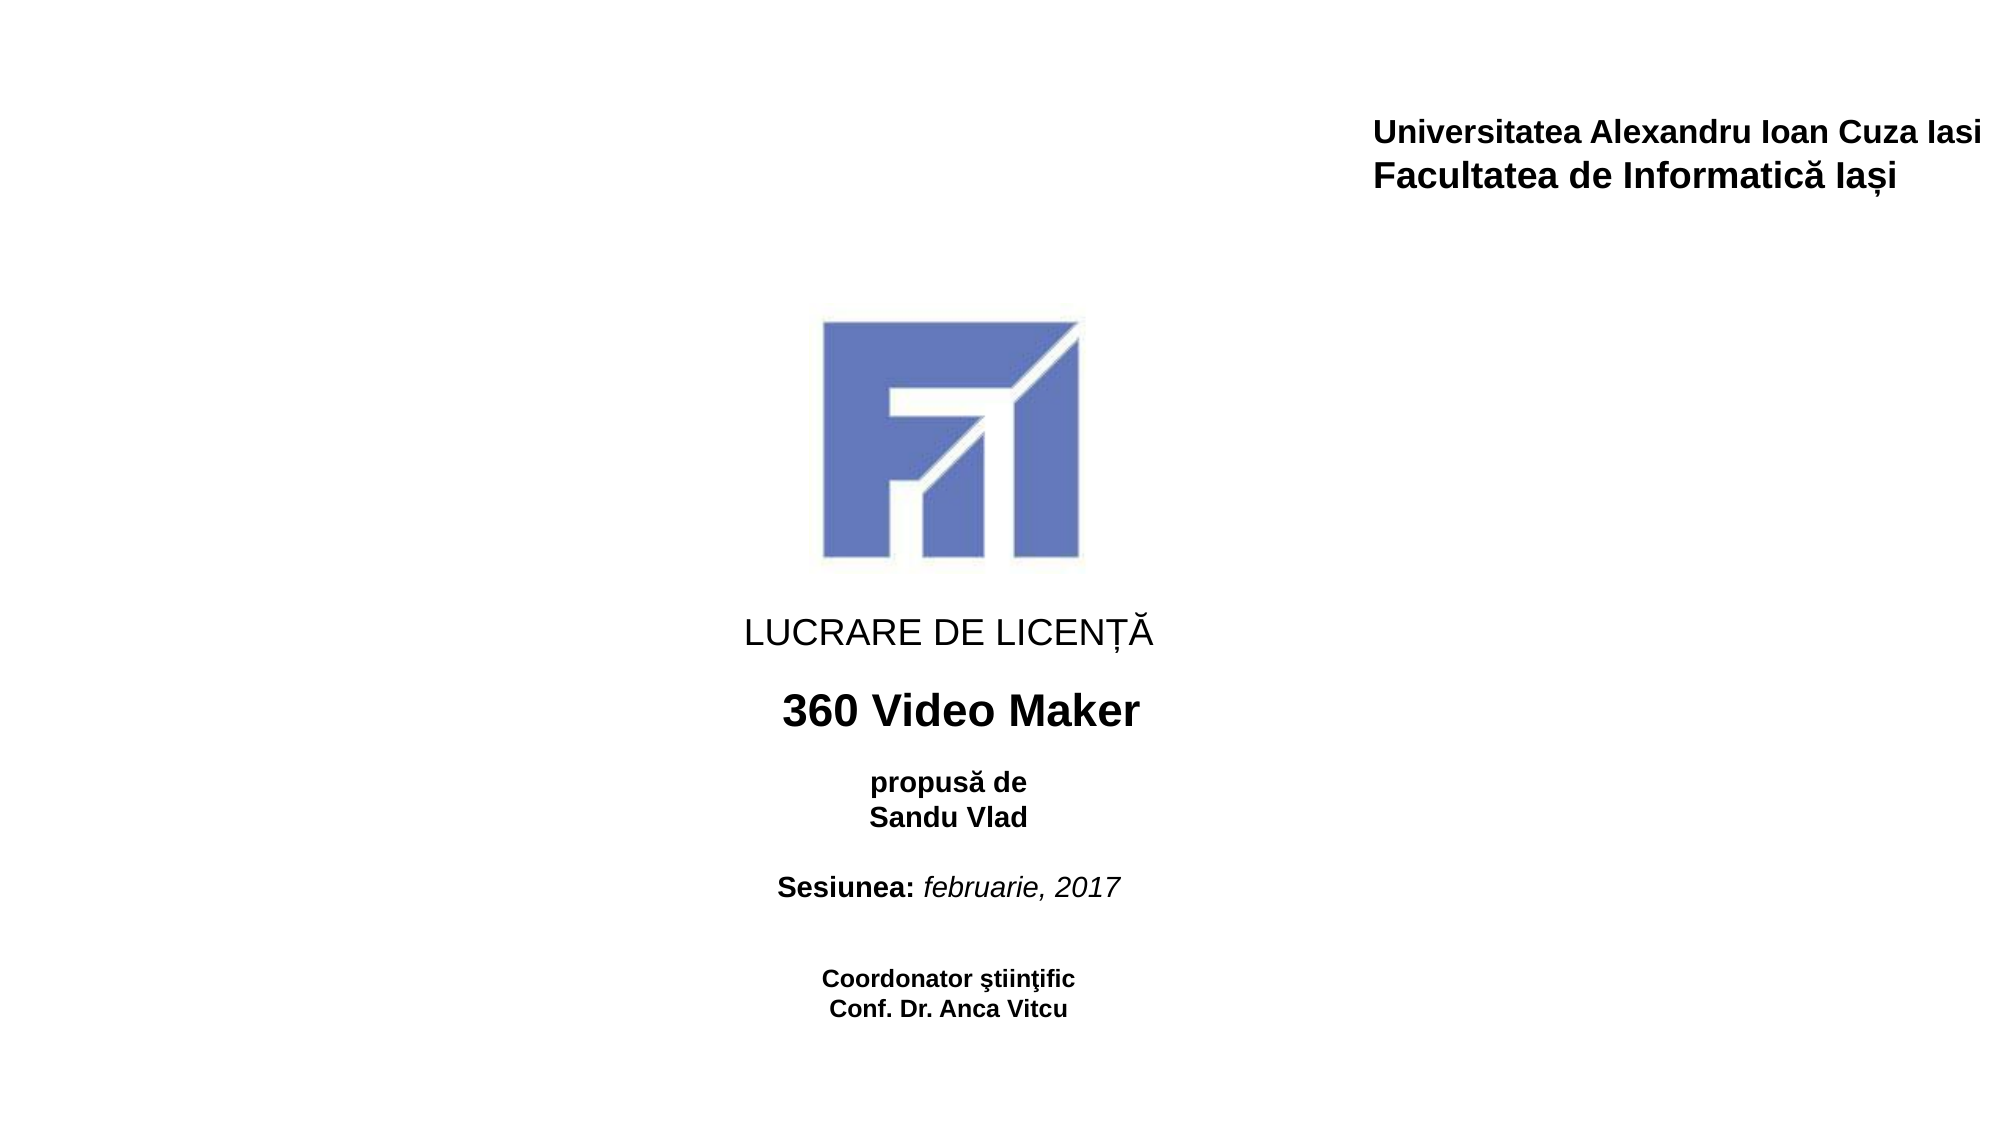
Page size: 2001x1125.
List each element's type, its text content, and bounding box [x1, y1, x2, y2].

picture [809, 303, 1089, 574]
text_box Universitatea Alexandru Ioan Cuza Iasi Facultatea de Informatică Iași [1358, 103, 1999, 248]
text_box LUCRARE DE LICENȚĂ 360 Video Maker propusă de Sandu Vlad Sesiunea: februarie, 2017 Coordonator ştiinţific Conf. Dr. Anca Vitcu [227, 600, 1671, 1031]
